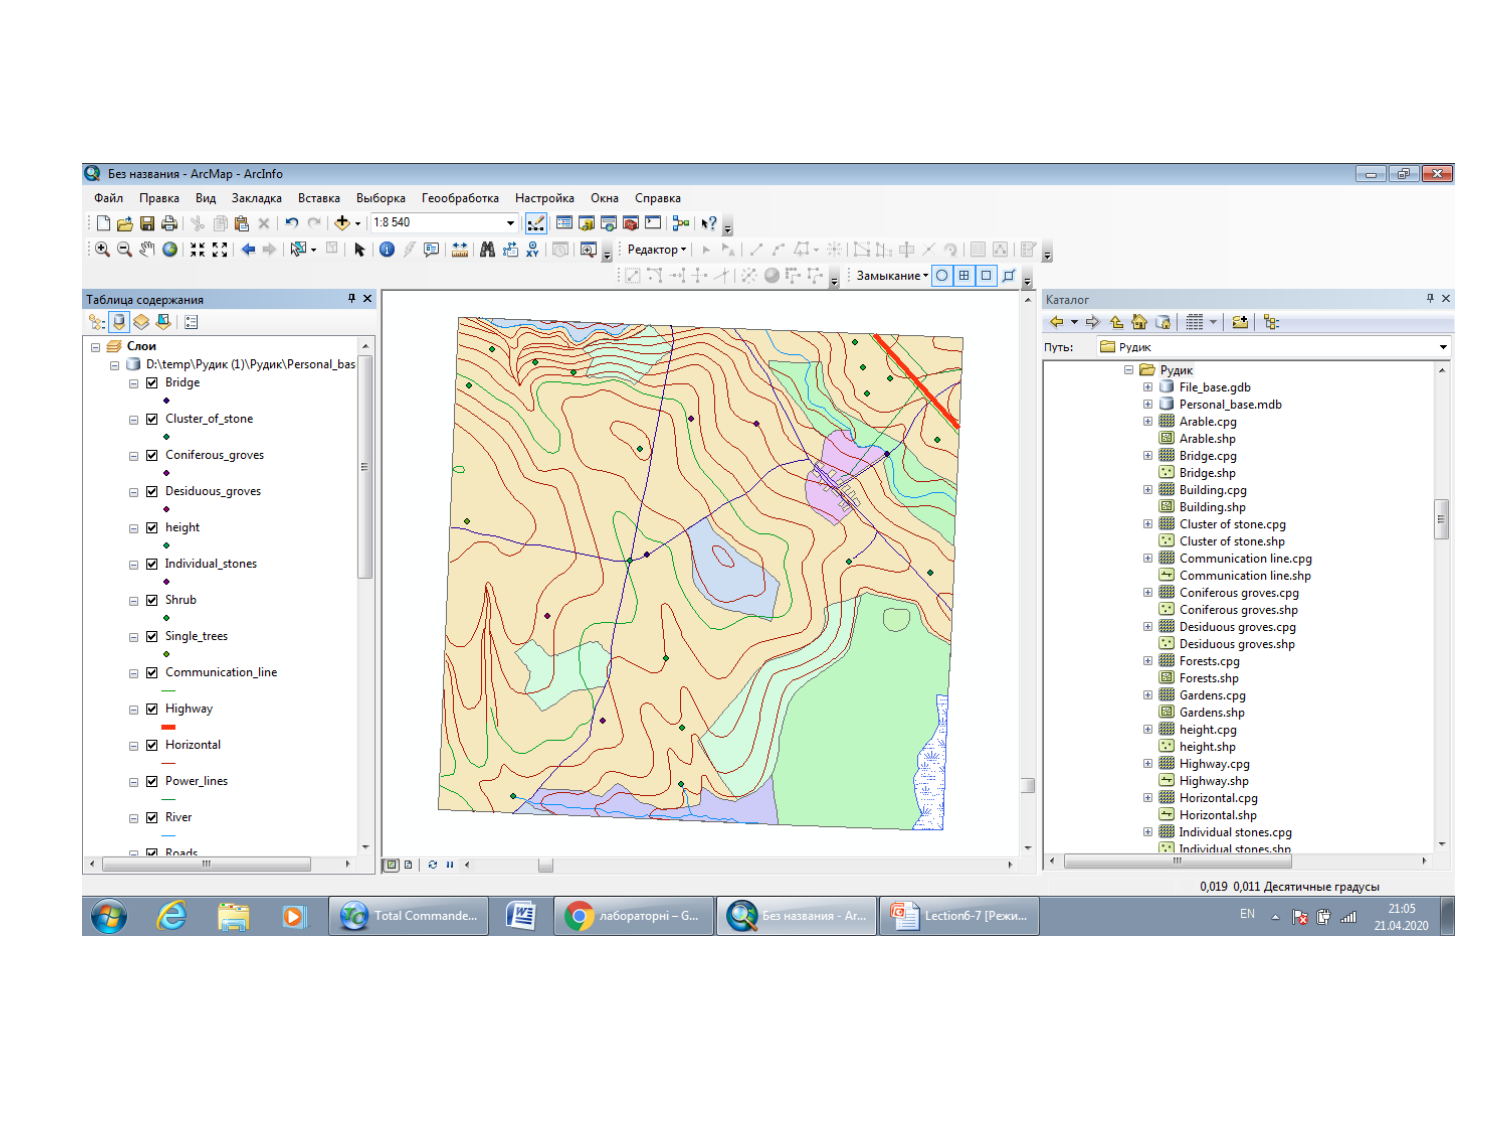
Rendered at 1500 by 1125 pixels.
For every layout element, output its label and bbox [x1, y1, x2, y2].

picture [81, 163, 1455, 936]
